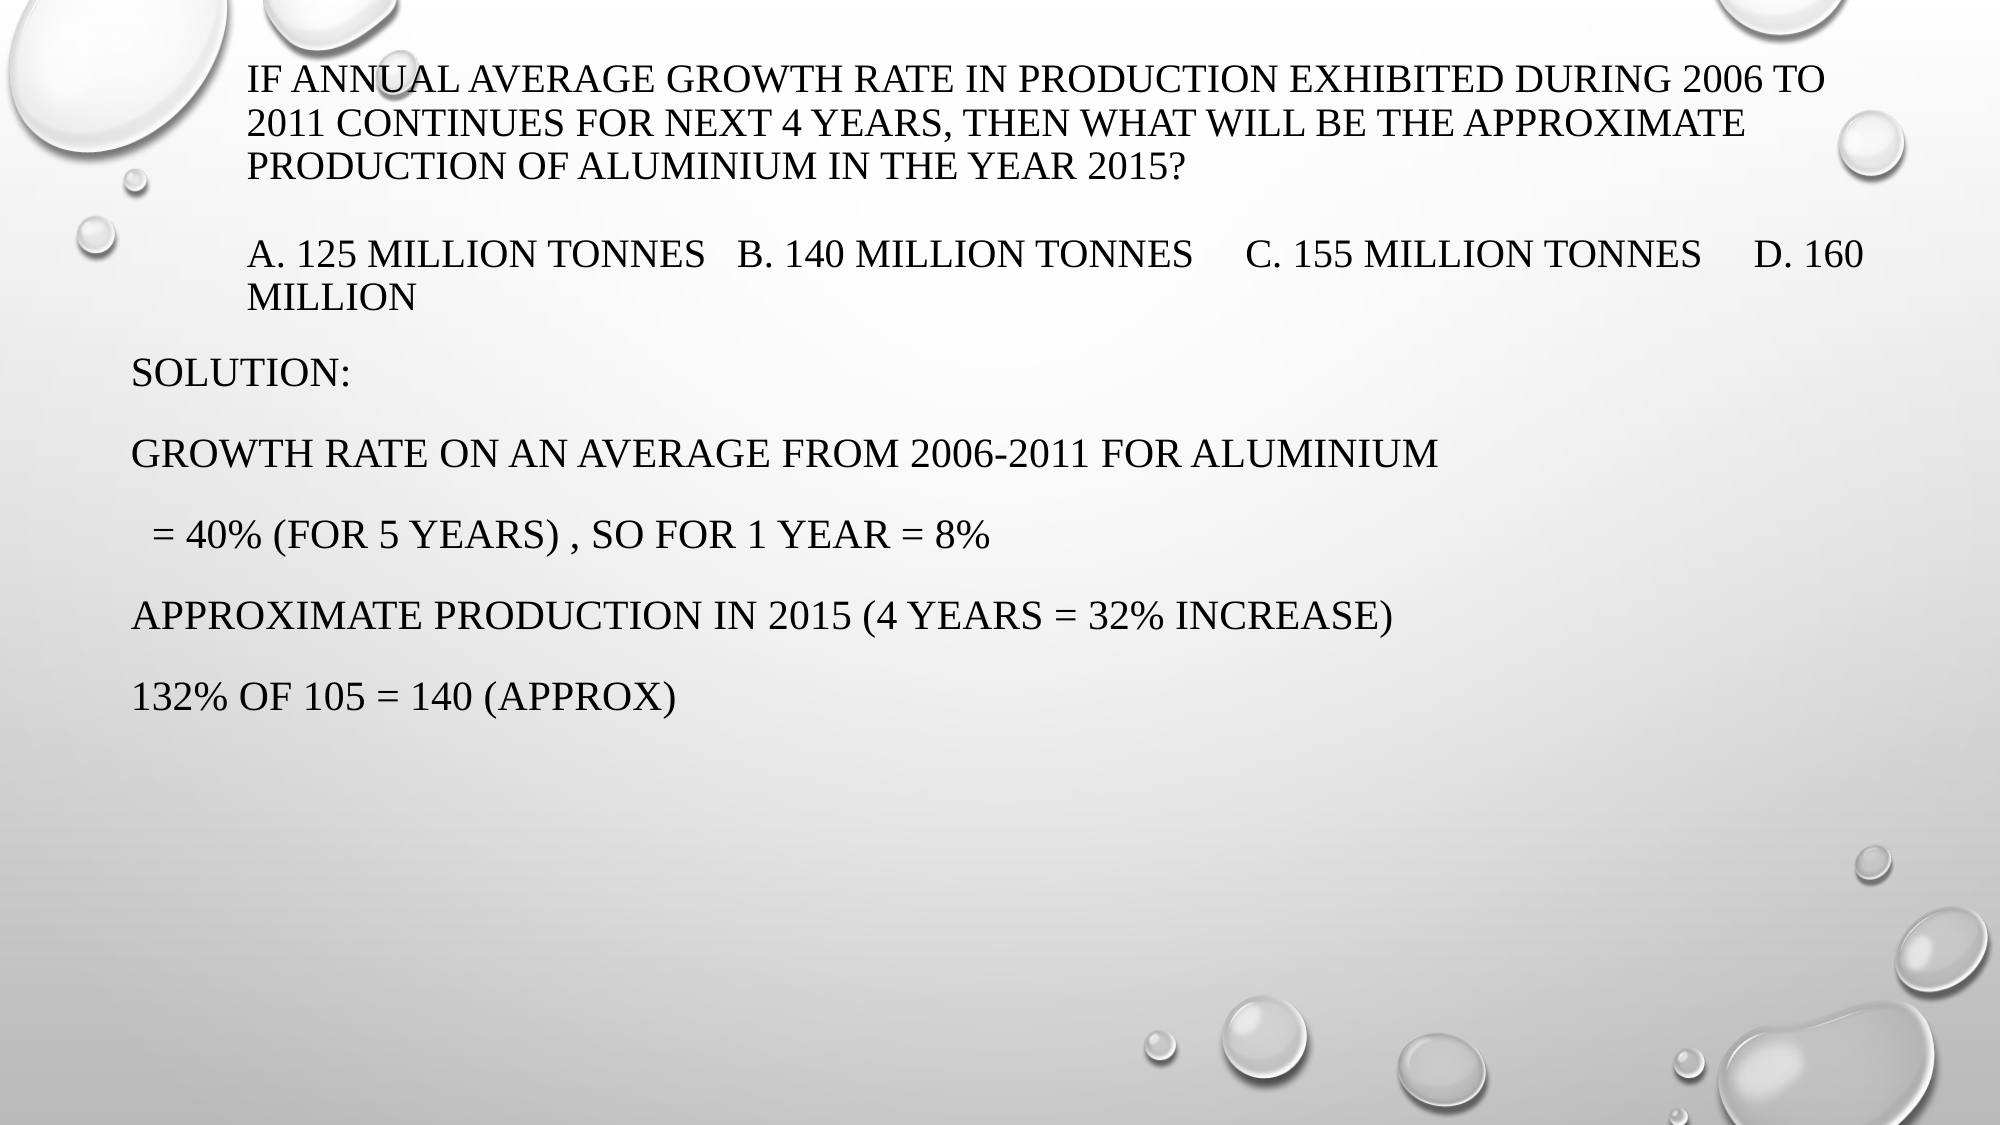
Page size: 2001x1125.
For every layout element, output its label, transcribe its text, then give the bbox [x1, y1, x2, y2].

title If annual average growth rate in production exhibited during 2006 to 2011 continues for next 4 years, then what will be the approximate production of aluminium in the year 2015? A. 125 million tonnes B. 140 million tonnes C. 155 million tonnes D. 160 million [231, 50, 1932, 328]
picture [0, 0, 2000, 1125]
